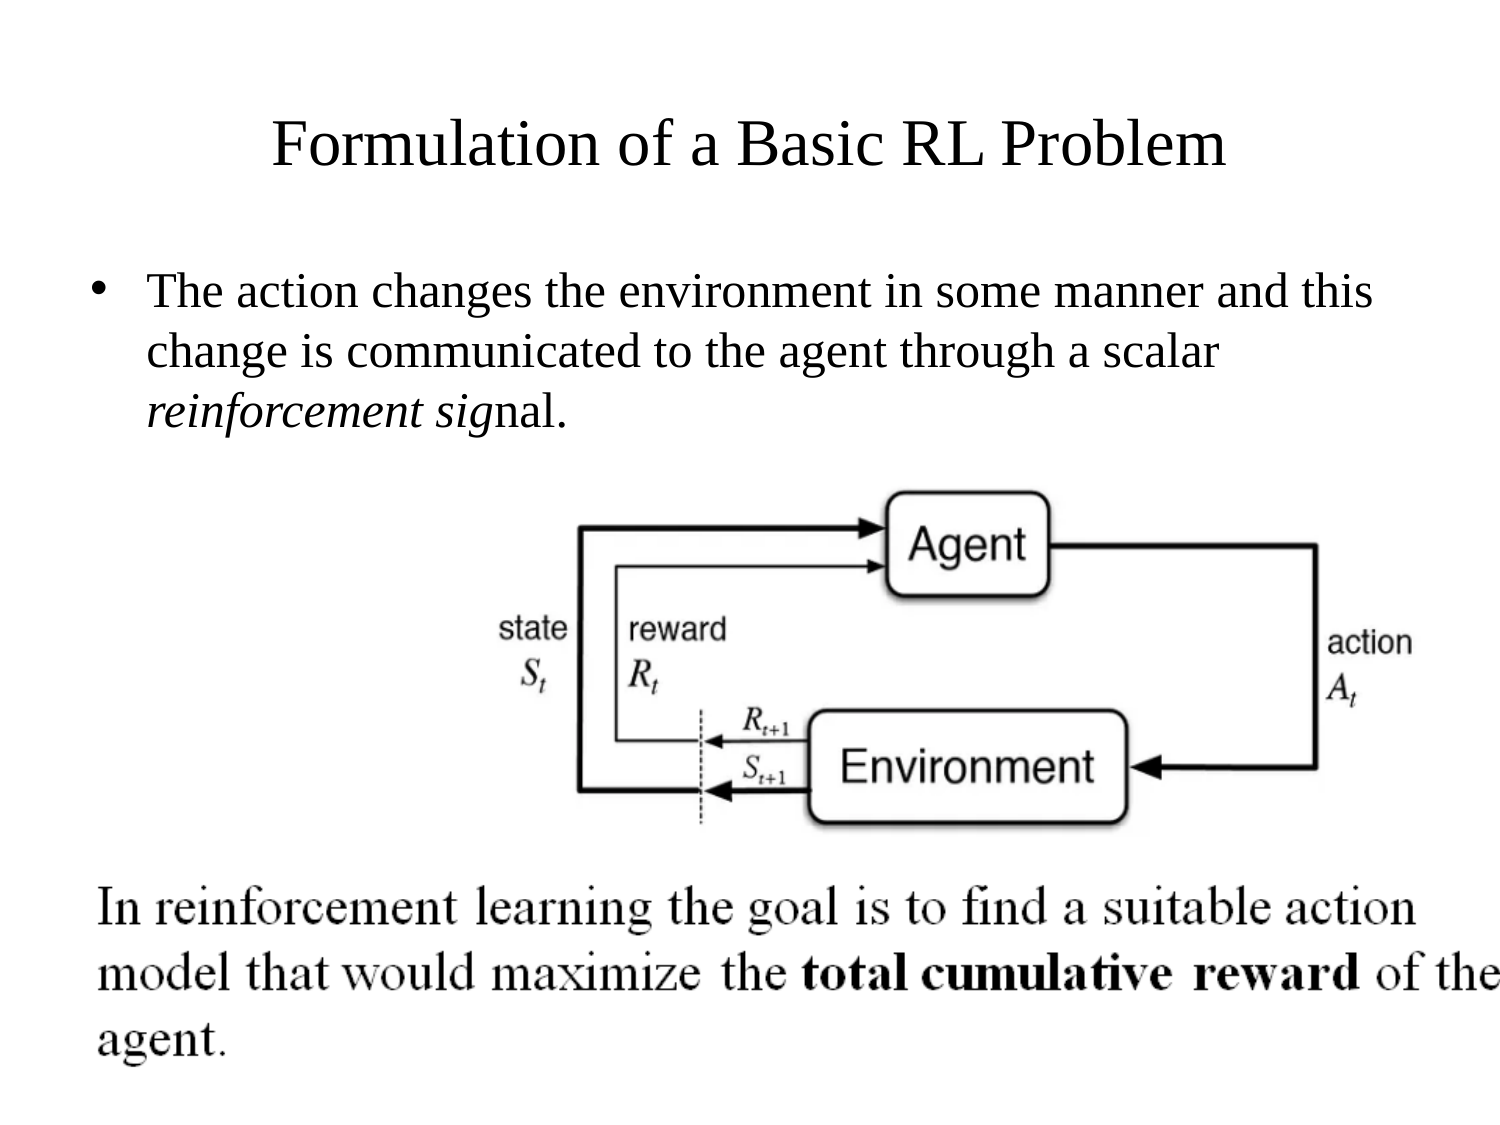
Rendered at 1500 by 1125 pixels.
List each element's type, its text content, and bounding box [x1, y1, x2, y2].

title Formulation of a Basic RL Problem [75, 45, 1425, 233]
list The action changes the environment in some manner and this change is communicated to the agent through a scalar reinforcement signal. [75, 249, 1425, 861]
picture [74, 449, 1500, 1090]
